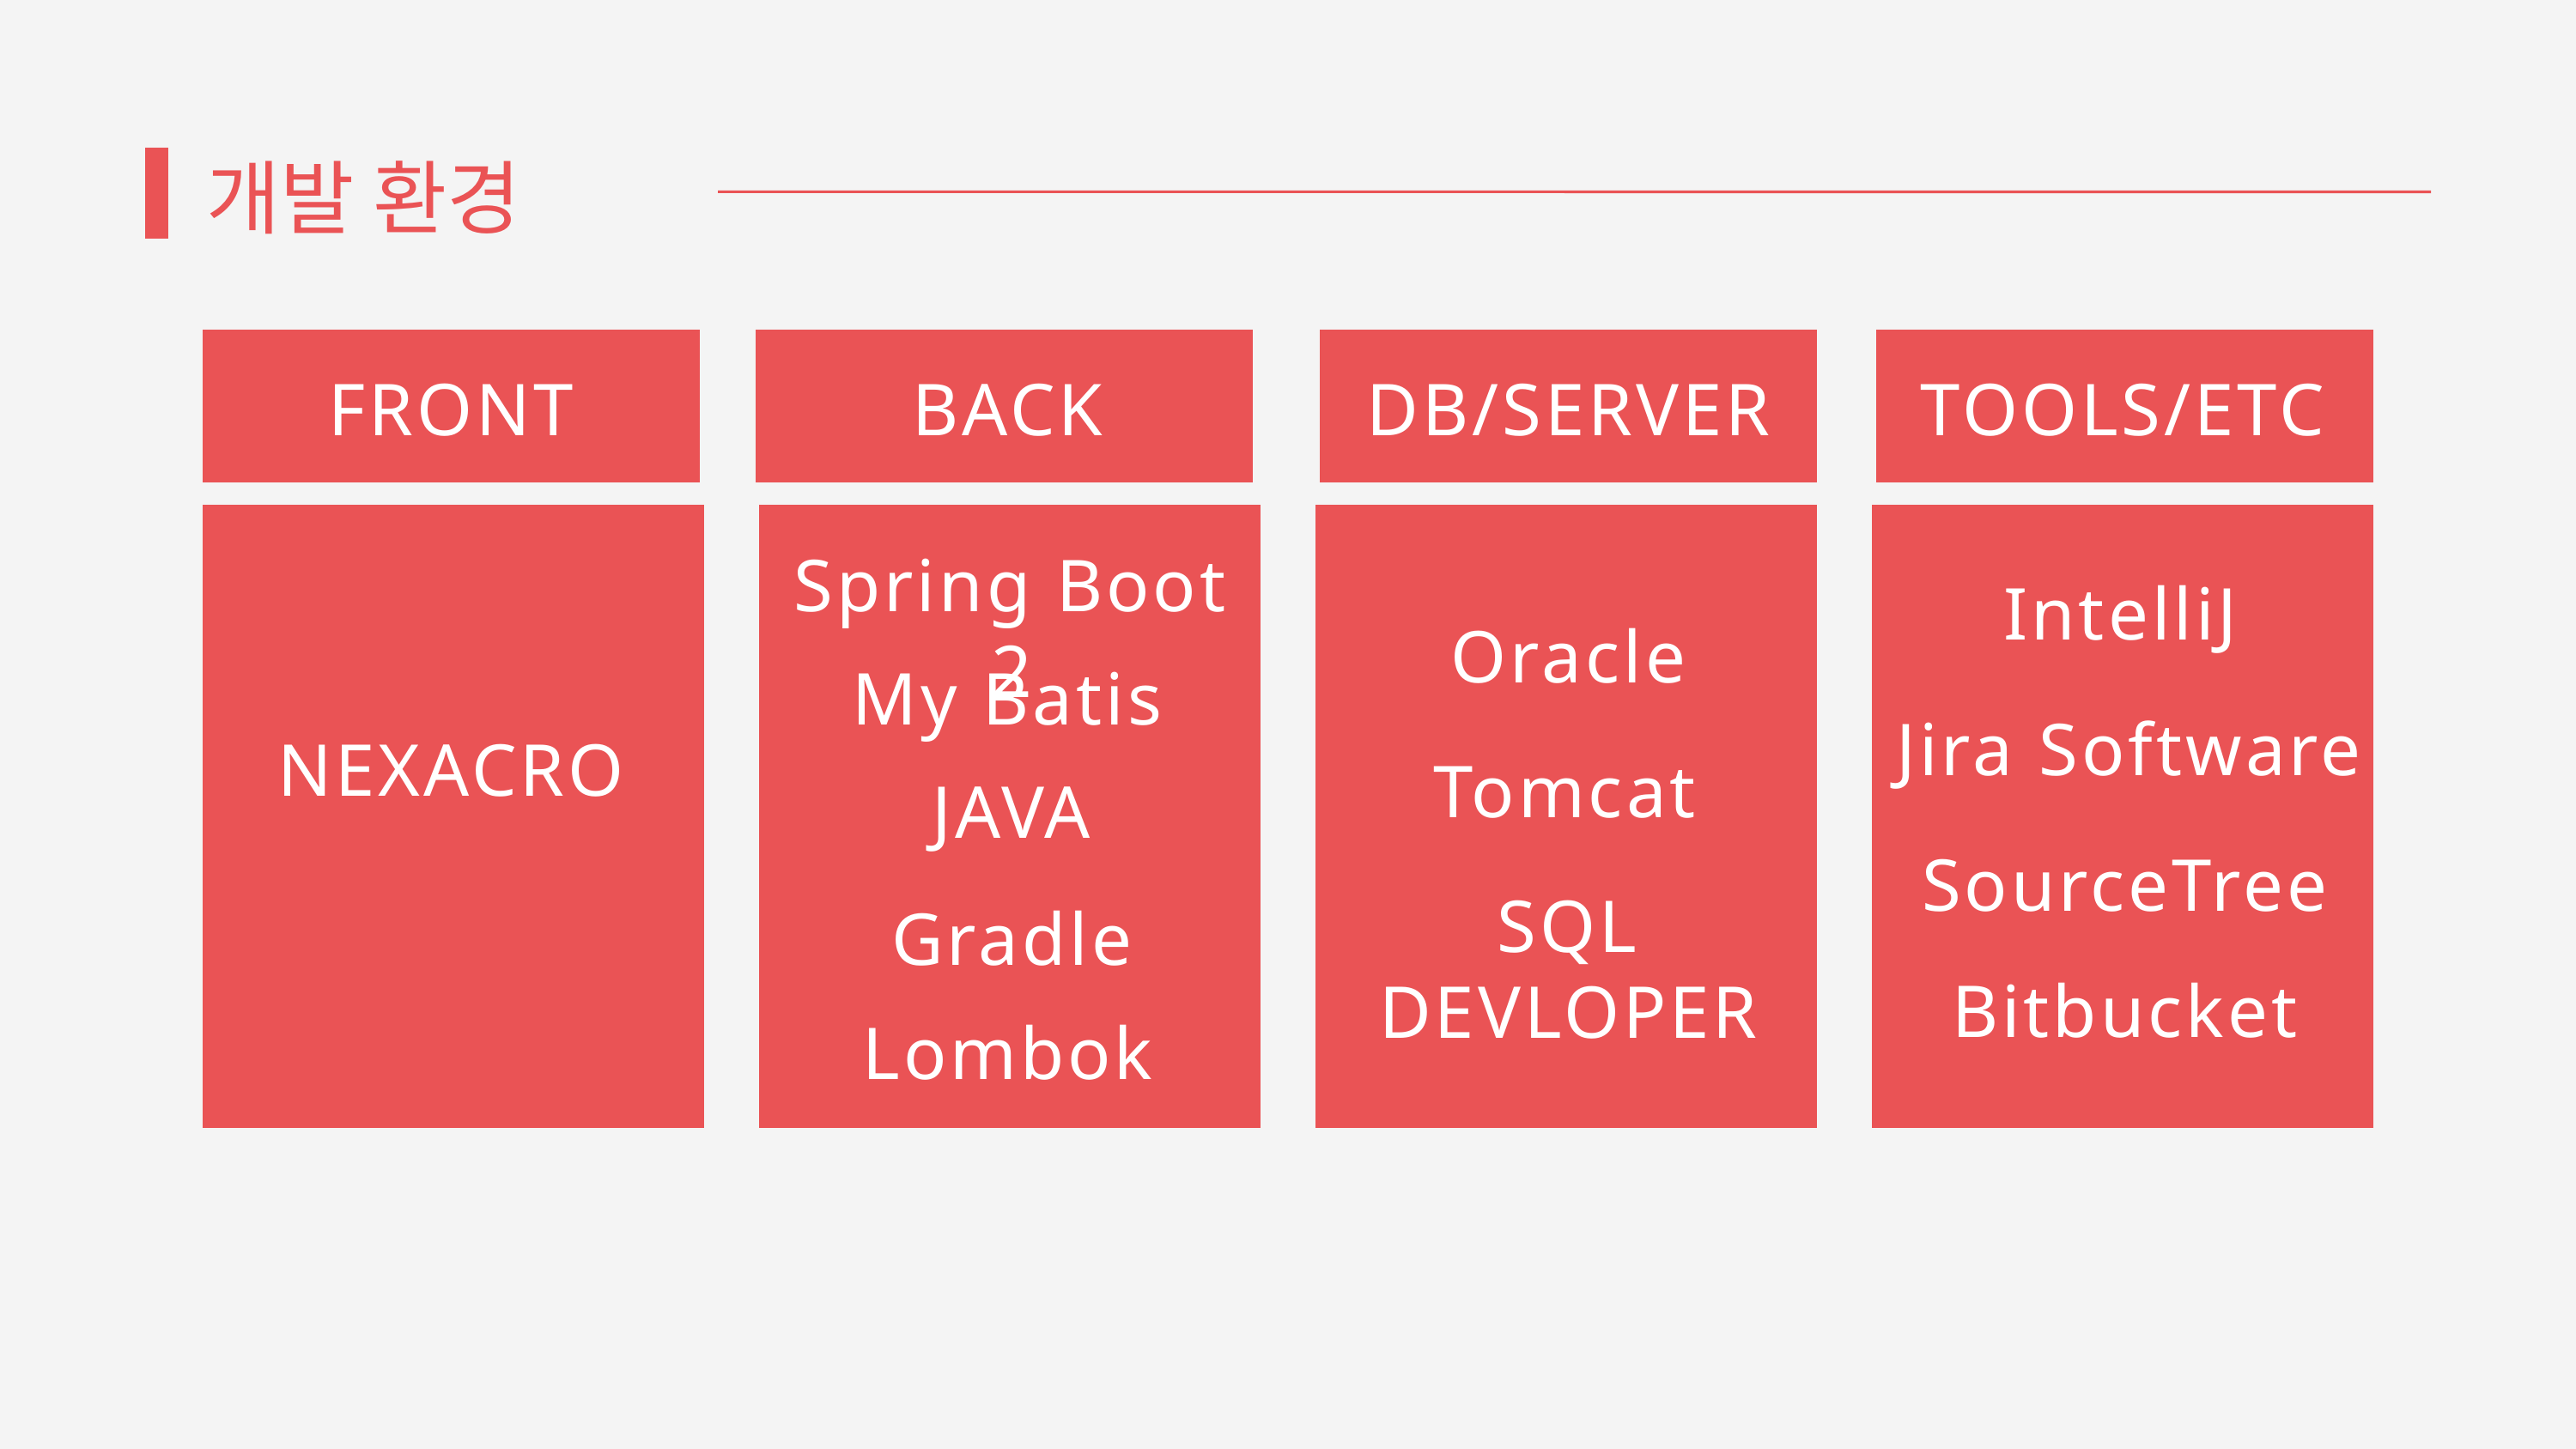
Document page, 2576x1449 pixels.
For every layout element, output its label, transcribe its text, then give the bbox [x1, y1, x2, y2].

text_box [144, 147, 168, 239]
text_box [1319, 329, 1818, 482]
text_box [758, 505, 1261, 1129]
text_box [755, 329, 1254, 482]
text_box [202, 329, 701, 482]
text_box 개발 환경 [206, 139, 544, 245]
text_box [1871, 505, 2374, 1129]
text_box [1315, 505, 1818, 1129]
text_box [1875, 329, 2374, 482]
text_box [202, 505, 705, 1129]
